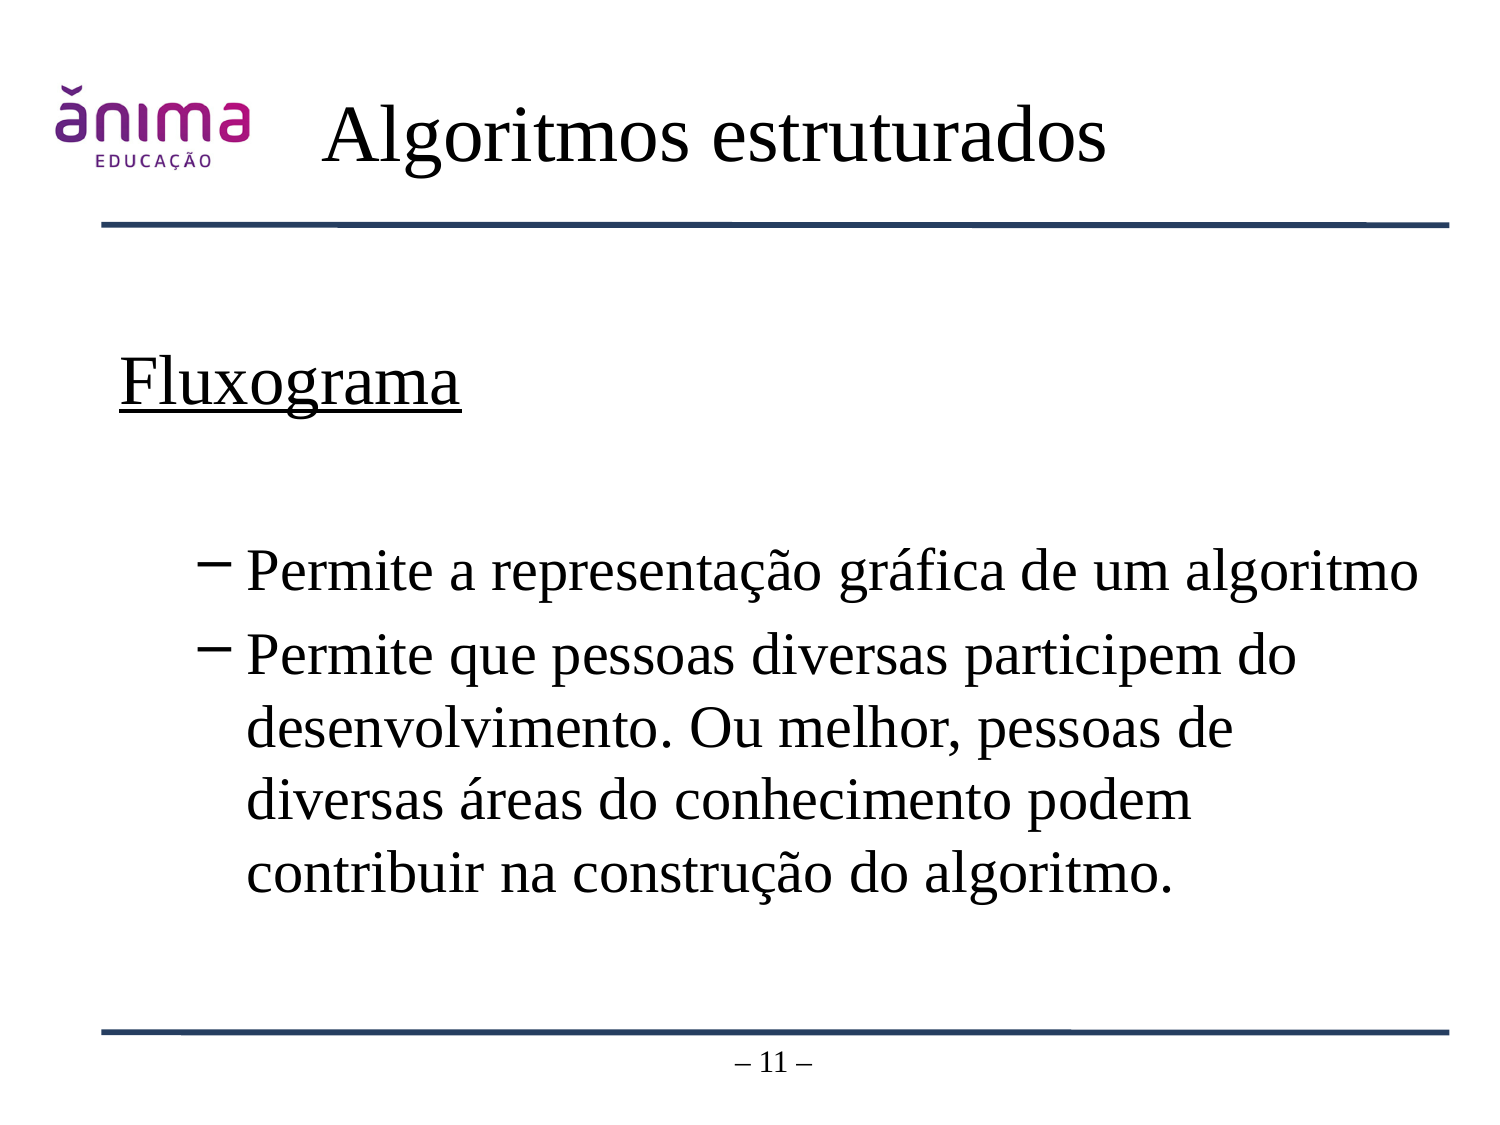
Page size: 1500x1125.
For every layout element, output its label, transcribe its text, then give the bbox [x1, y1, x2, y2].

picture [52, 78, 256, 171]
title Algoritmos estruturados [305, 47, 1448, 210]
list Fluxograma Permite a representação gráfica de um algoritmo Permite que pessoas diversas participem do desenvolvimento. Ou melhor, pessoas de diversas áreas do conhecimento podem contribuir na construção do algoritmo. [103, 226, 1448, 1032]
slide_number – 11 – [598, 1033, 949, 1113]
